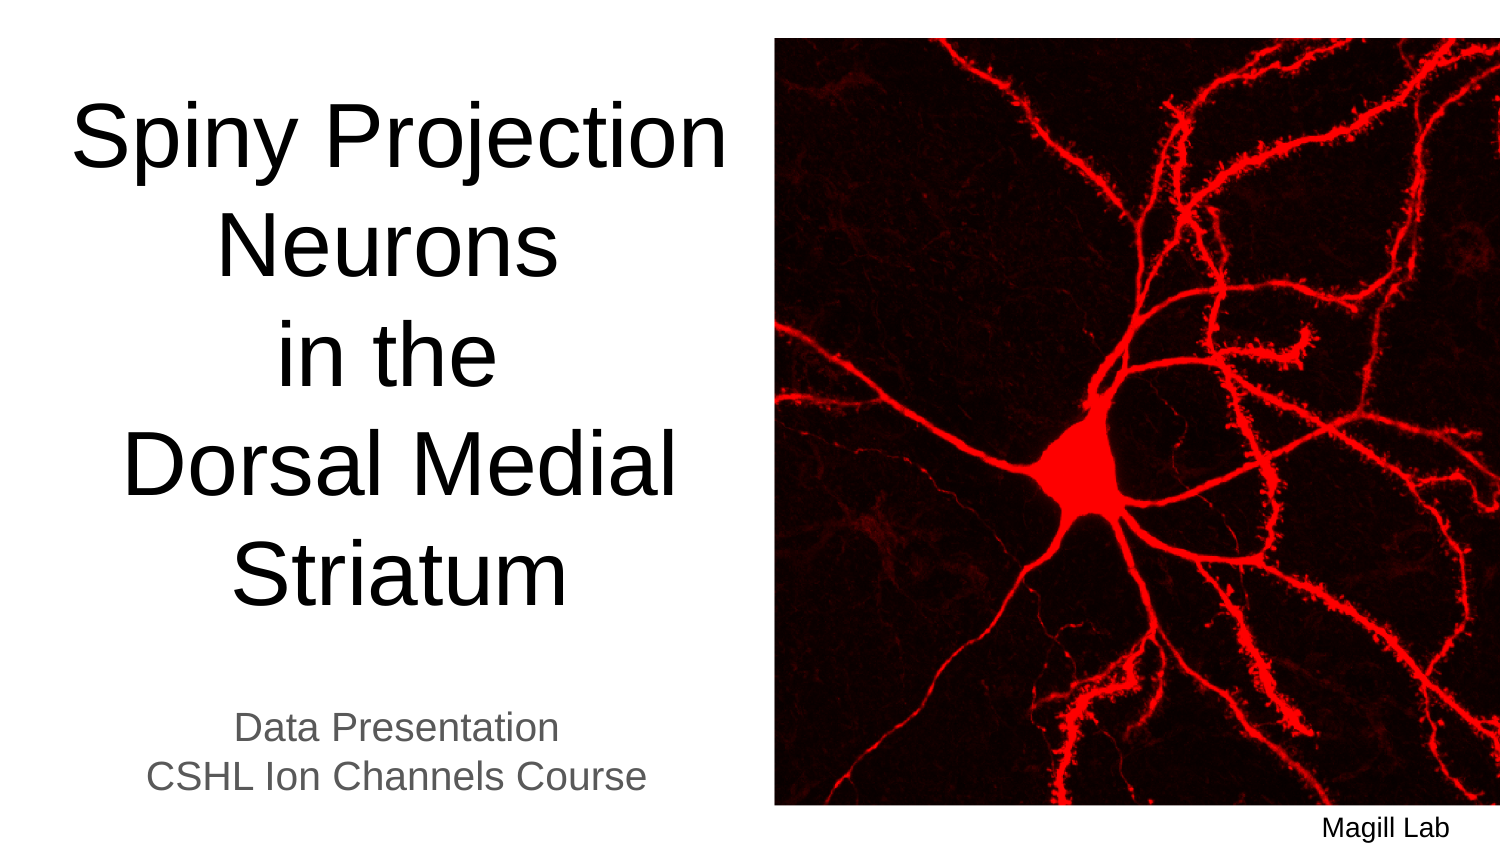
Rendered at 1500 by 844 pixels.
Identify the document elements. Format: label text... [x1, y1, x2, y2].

picture [773, 38, 1500, 806]
title Spiny Projection Neurons in the Dorsal Medial Striatum [51, 74, 750, 639]
subtitle Data Presentation CSHL Ion Channels Course [63, 686, 731, 817]
text_box Magill Lab [1306, 813, 1500, 840]
